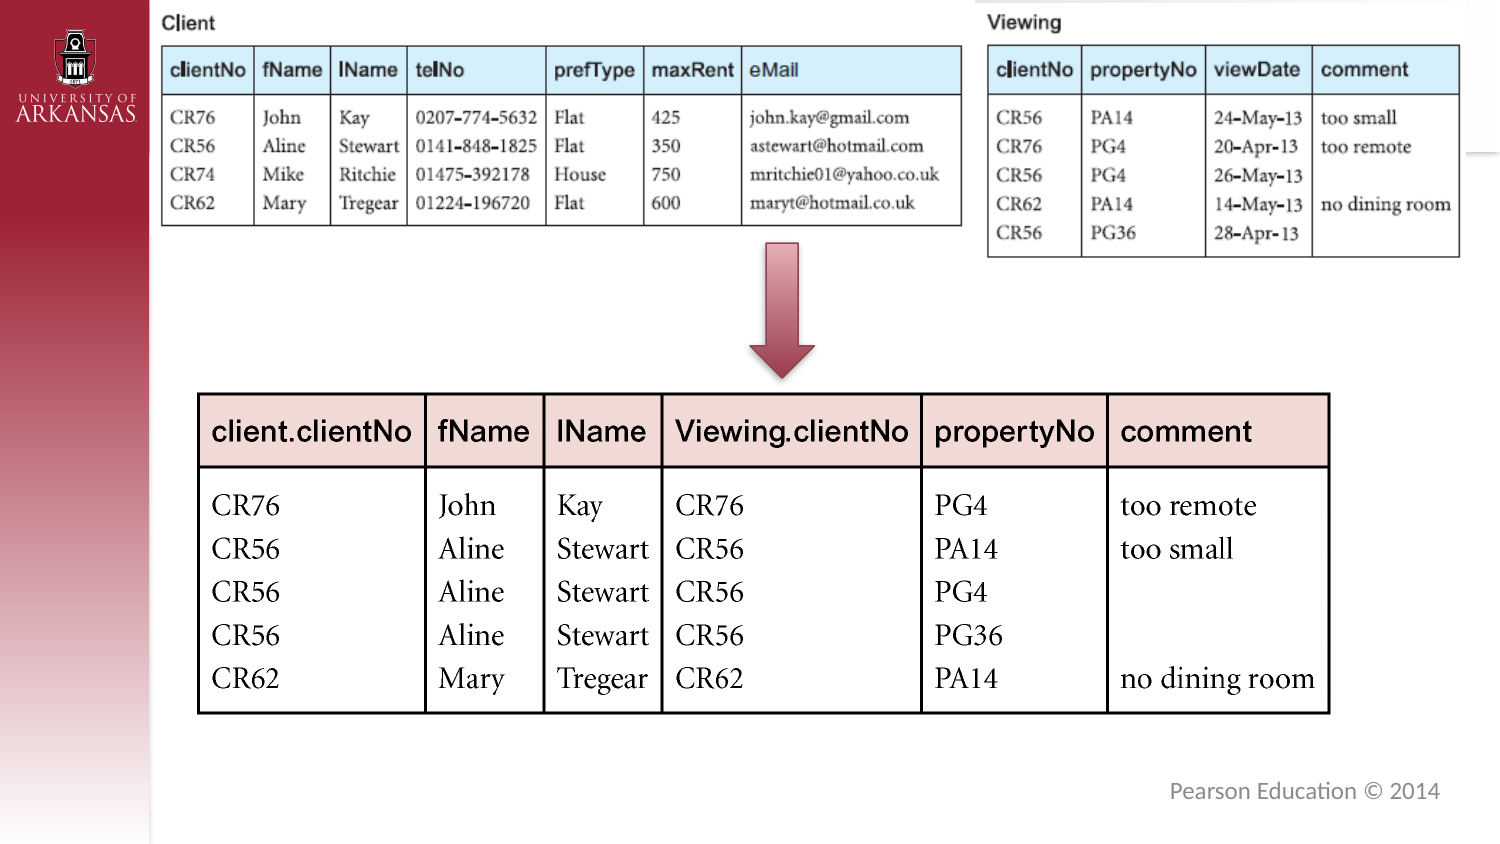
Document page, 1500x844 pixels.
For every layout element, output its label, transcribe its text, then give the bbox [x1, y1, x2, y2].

picture [182, 386, 1347, 734]
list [150, 0, 976, 235]
picture [15, 29, 137, 122]
slide_number Pearson Education © 2014 [1105, 782, 1456, 827]
text_box [749, 243, 816, 379]
picture [972, 2, 1466, 269]
